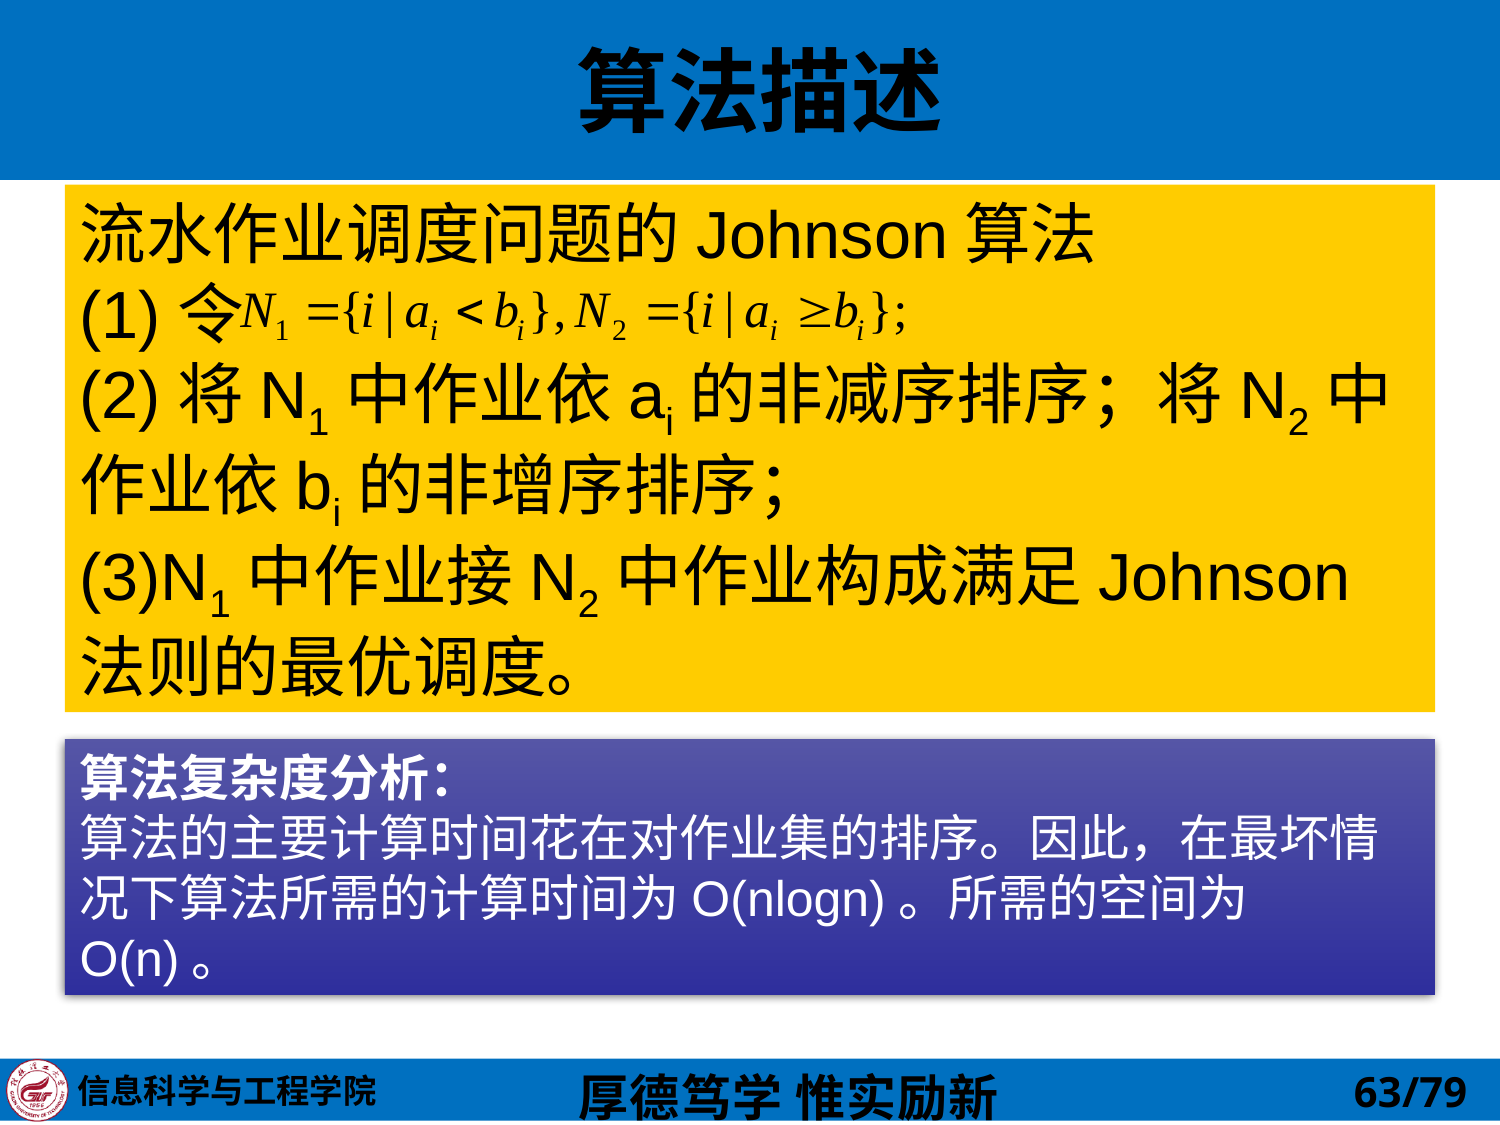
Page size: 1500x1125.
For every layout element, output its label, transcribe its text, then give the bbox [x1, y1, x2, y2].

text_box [230, 276, 916, 353]
text_box 流水作业调度问题的Johnson算法 (1)令 (2)将N1中作业依ai的非减序排序；将N2中作业依bi的非增序排序； (3)N1中作业接N2中作业构成满足Johnson法则的最优调度。 [64, 544, 1436, 713]
picture [5, 1058, 69, 1122]
slide_number 63/79 [1132, 1058, 1483, 1121]
text_box 算法复杂度分析： 算法的主要计算时间花在对作业集的排序。因此，在最坏情况下算法所需的计算时间为O(nlogn)。所需的空间为O(n)。 [64, 739, 1435, 995]
title 算法描述 [85, 0, 1436, 183]
text_box 流水作业调度问题的Johnson算法 (1)令 (2)将N1中作业依ai的非减序排序；将N2中作业依bi的非增序排序； (3)N1中作业接N2中作业构成满足Johnson法则的最优调度。 [64, 184, 1436, 543]
